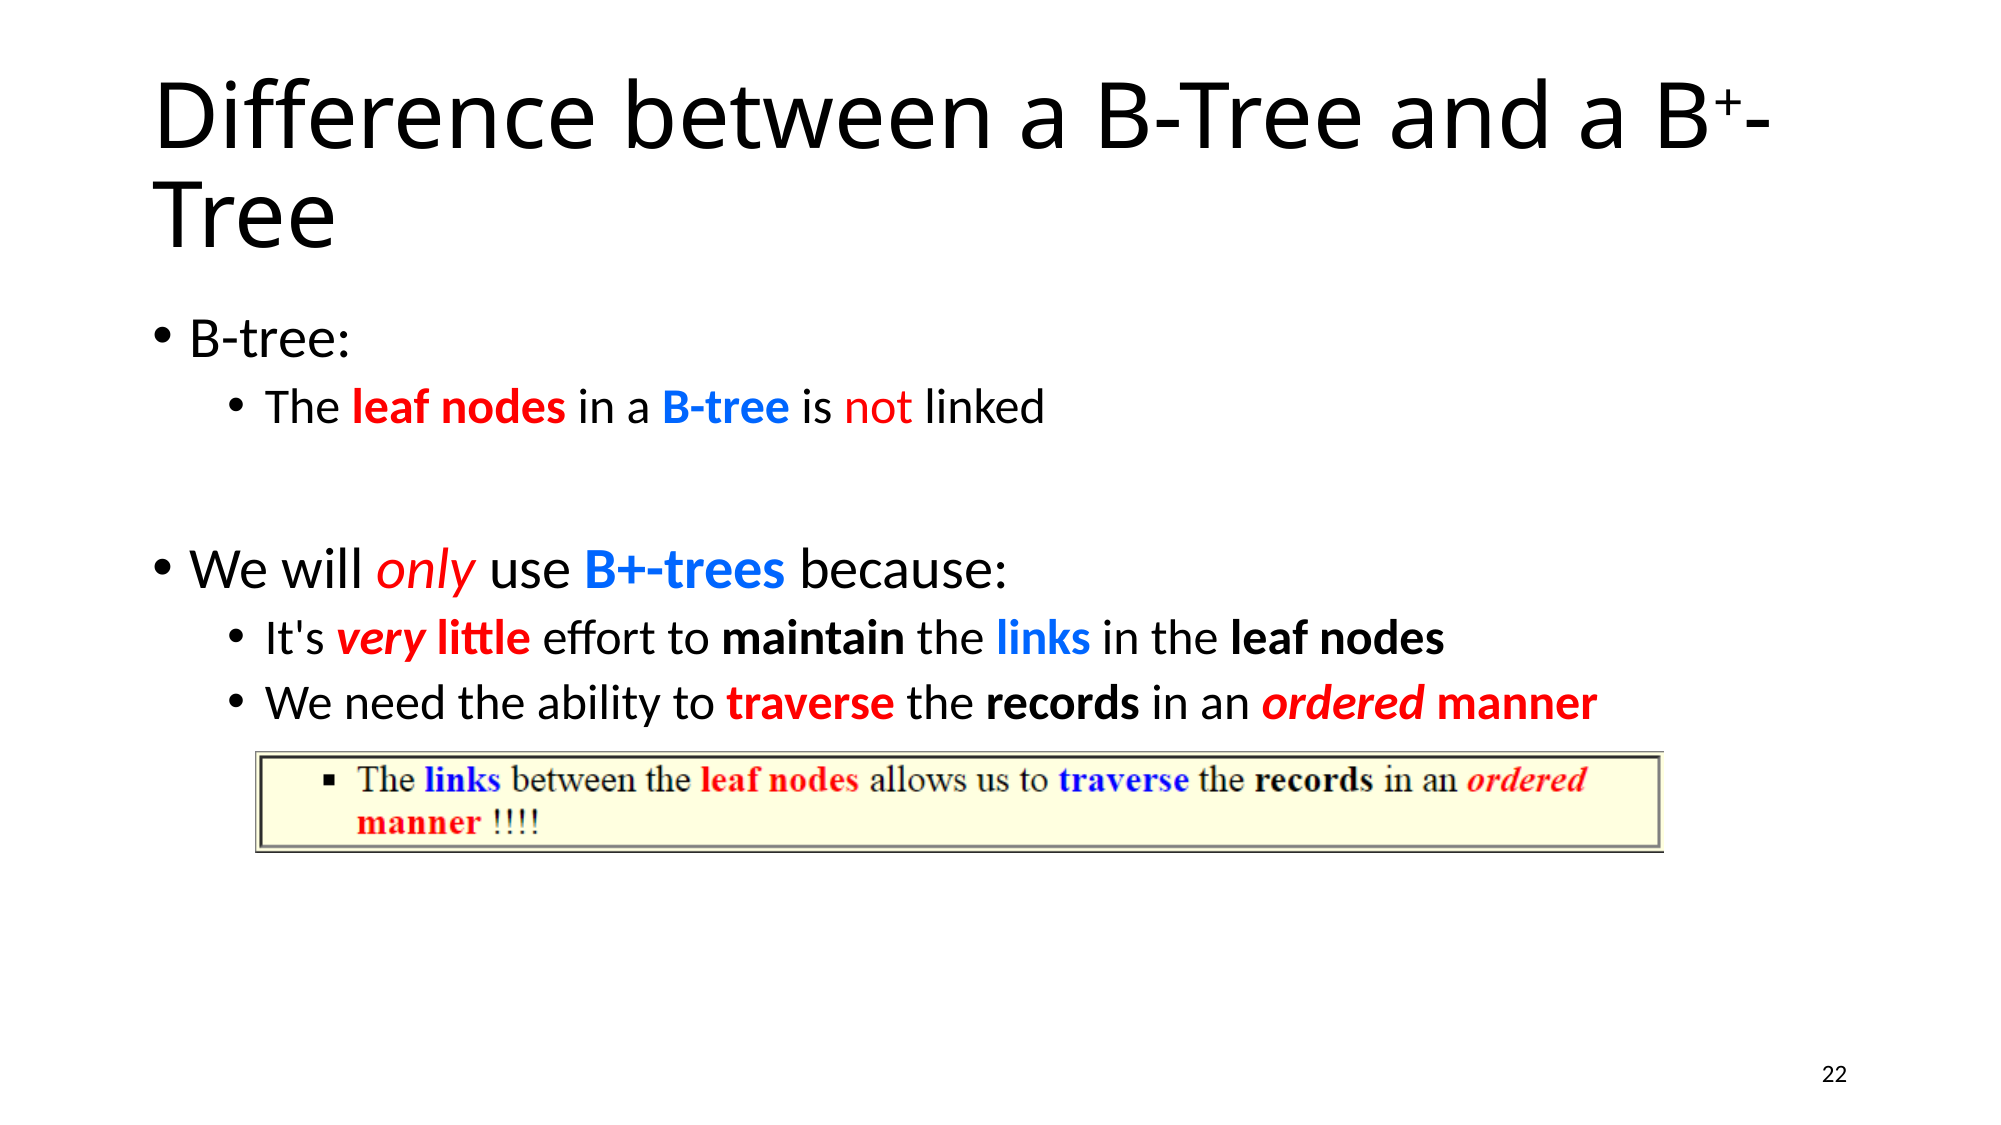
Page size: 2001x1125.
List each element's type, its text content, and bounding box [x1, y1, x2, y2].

list B-tree: The leaf nodes in a B-tree is not linked We will only use B+-trees because: It's very little effort to maintain the links in the leaf nodes We need the ability to traverse the records in an ordered manner [137, 299, 1863, 1014]
slide_number 22 [1412, 1042, 1863, 1103]
title Difference between a B-Tree and a B+-Tree [137, 59, 1863, 278]
picture [255, 751, 1664, 853]
